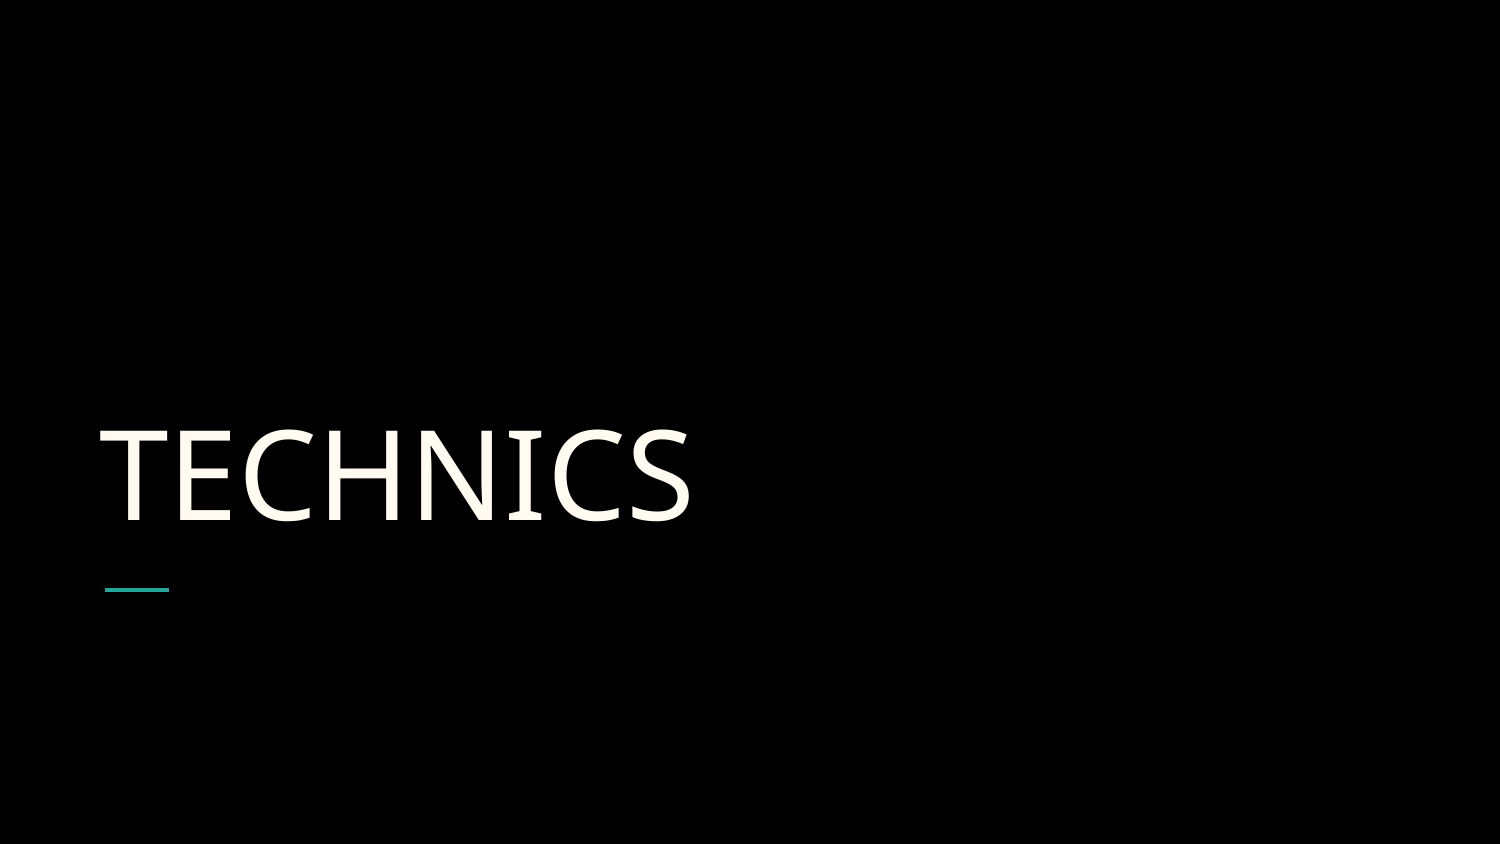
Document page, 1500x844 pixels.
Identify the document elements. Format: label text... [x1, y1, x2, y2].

title TECHNICS [84, 310, 1416, 561]
